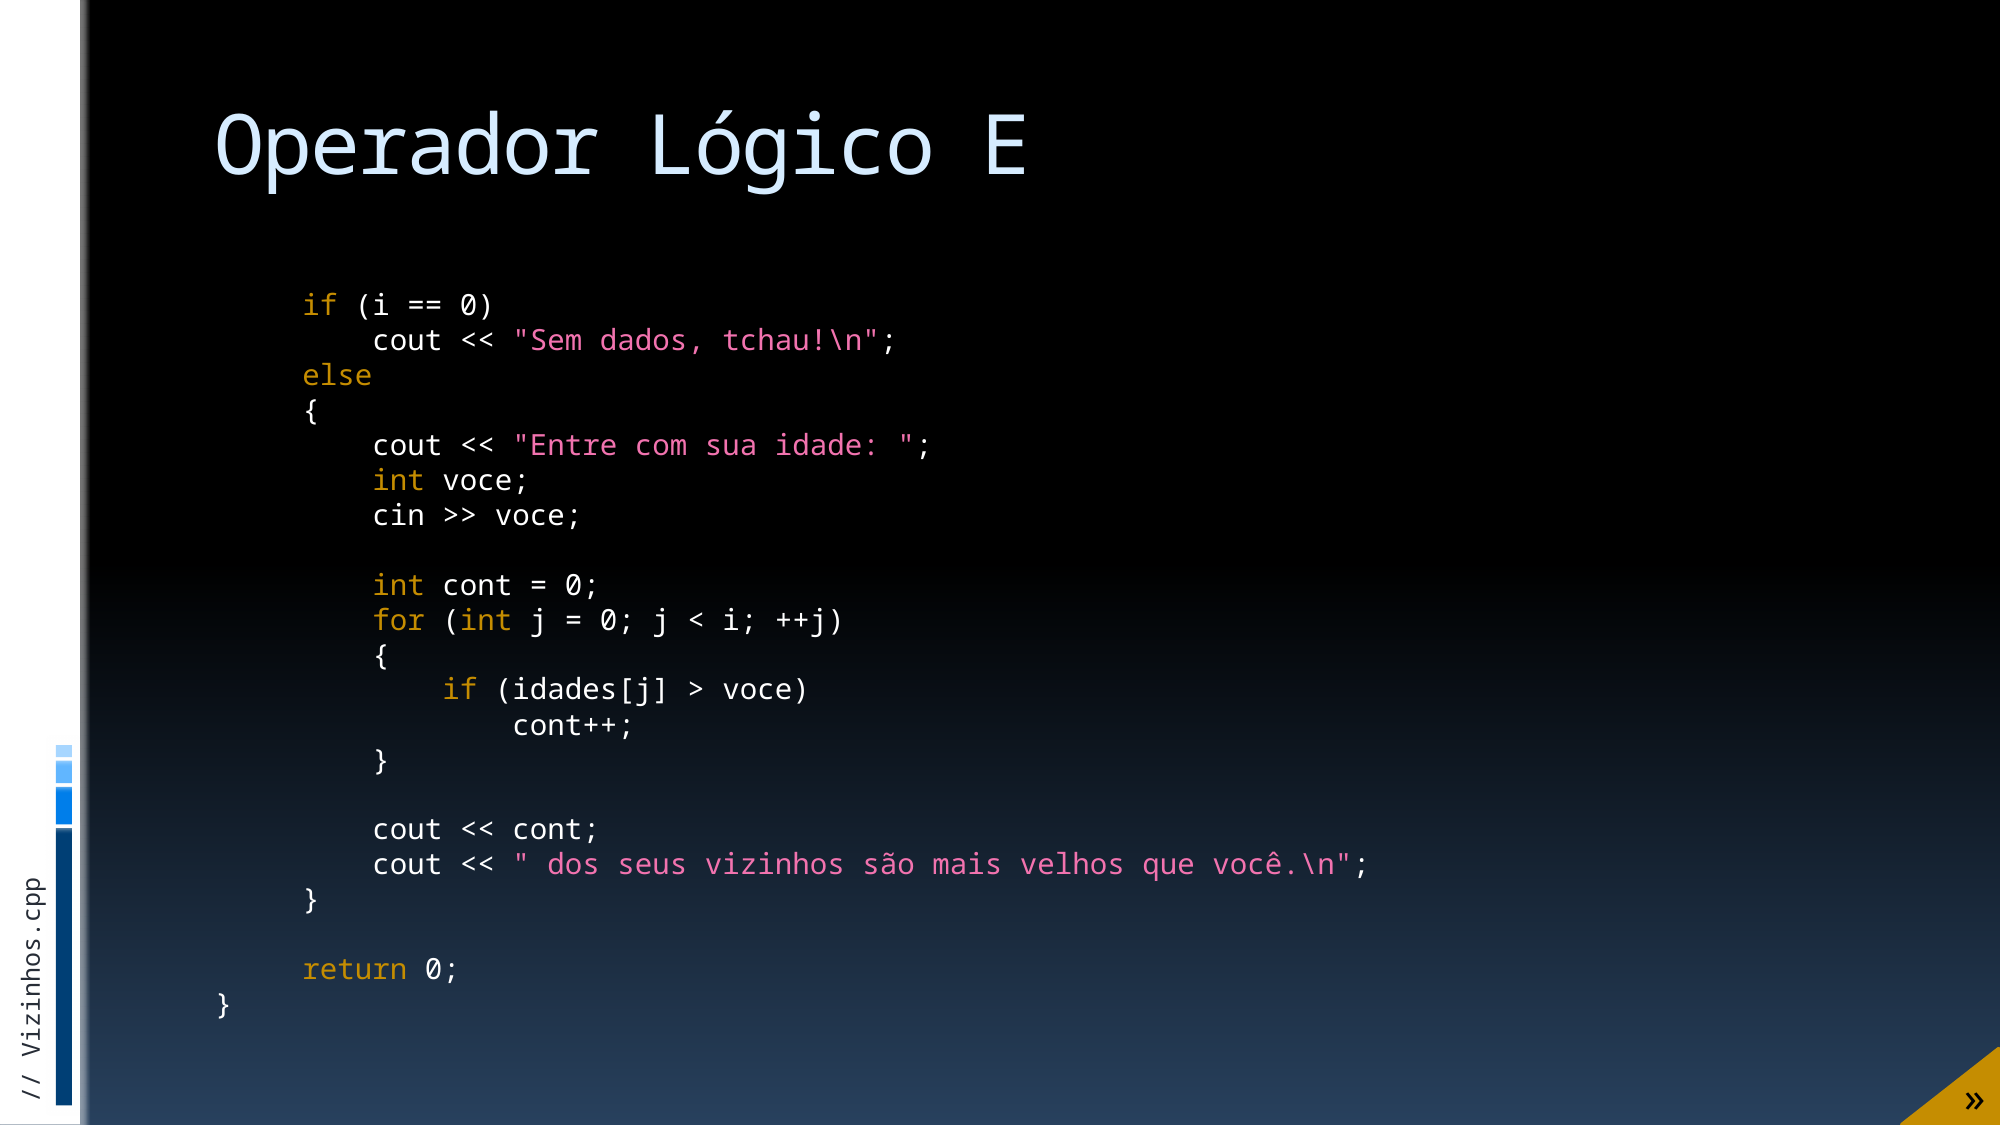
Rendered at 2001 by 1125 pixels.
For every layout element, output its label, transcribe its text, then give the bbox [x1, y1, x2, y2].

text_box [1901, 1047, 2000, 1125]
text_box // Vizinhos.cpp [7, 822, 53, 1118]
text_box if (i == 0) cout << "Sem dados, tchau!\n"; else { cout << "Entre com sua idade: "; int voce; cin >> voce; int cont = 0; for (int j = 0; j < i; ++j) { if (idades[j] > voce) cont++; } cout << cont; cout << " dos seus vizinhos são mais velhos que você.\n"; } return 0; } [200, 278, 1900, 1063]
title Operador Lógico E [200, 83, 1900, 234]
